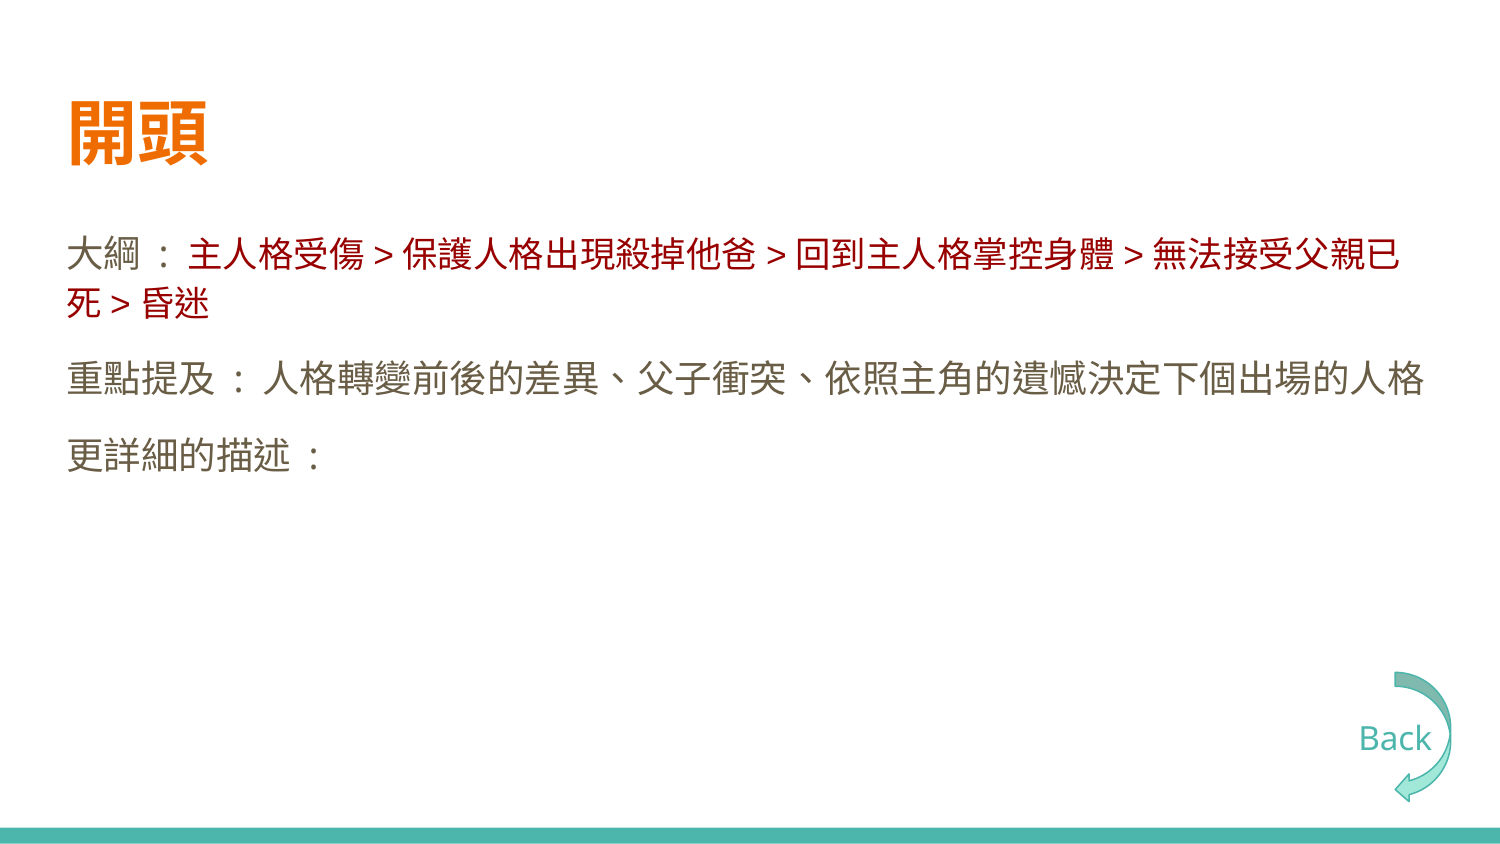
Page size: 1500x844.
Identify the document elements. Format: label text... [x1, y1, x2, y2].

list 大綱 : 主人格受傷>保護人格出現殺掉他爸>回到主人格掌控身體>無法接受父親已死>昏迷 重點提及 : 人格轉變前後的差異、父子衝突、依照主角的遺憾決定下個出場的人格 更詳細的描述 : [51, 207, 1449, 750]
text_box Back [1343, 702, 1449, 773]
text_box [1395, 773, 1441, 802]
title 開頭 [51, 72, 1449, 189]
